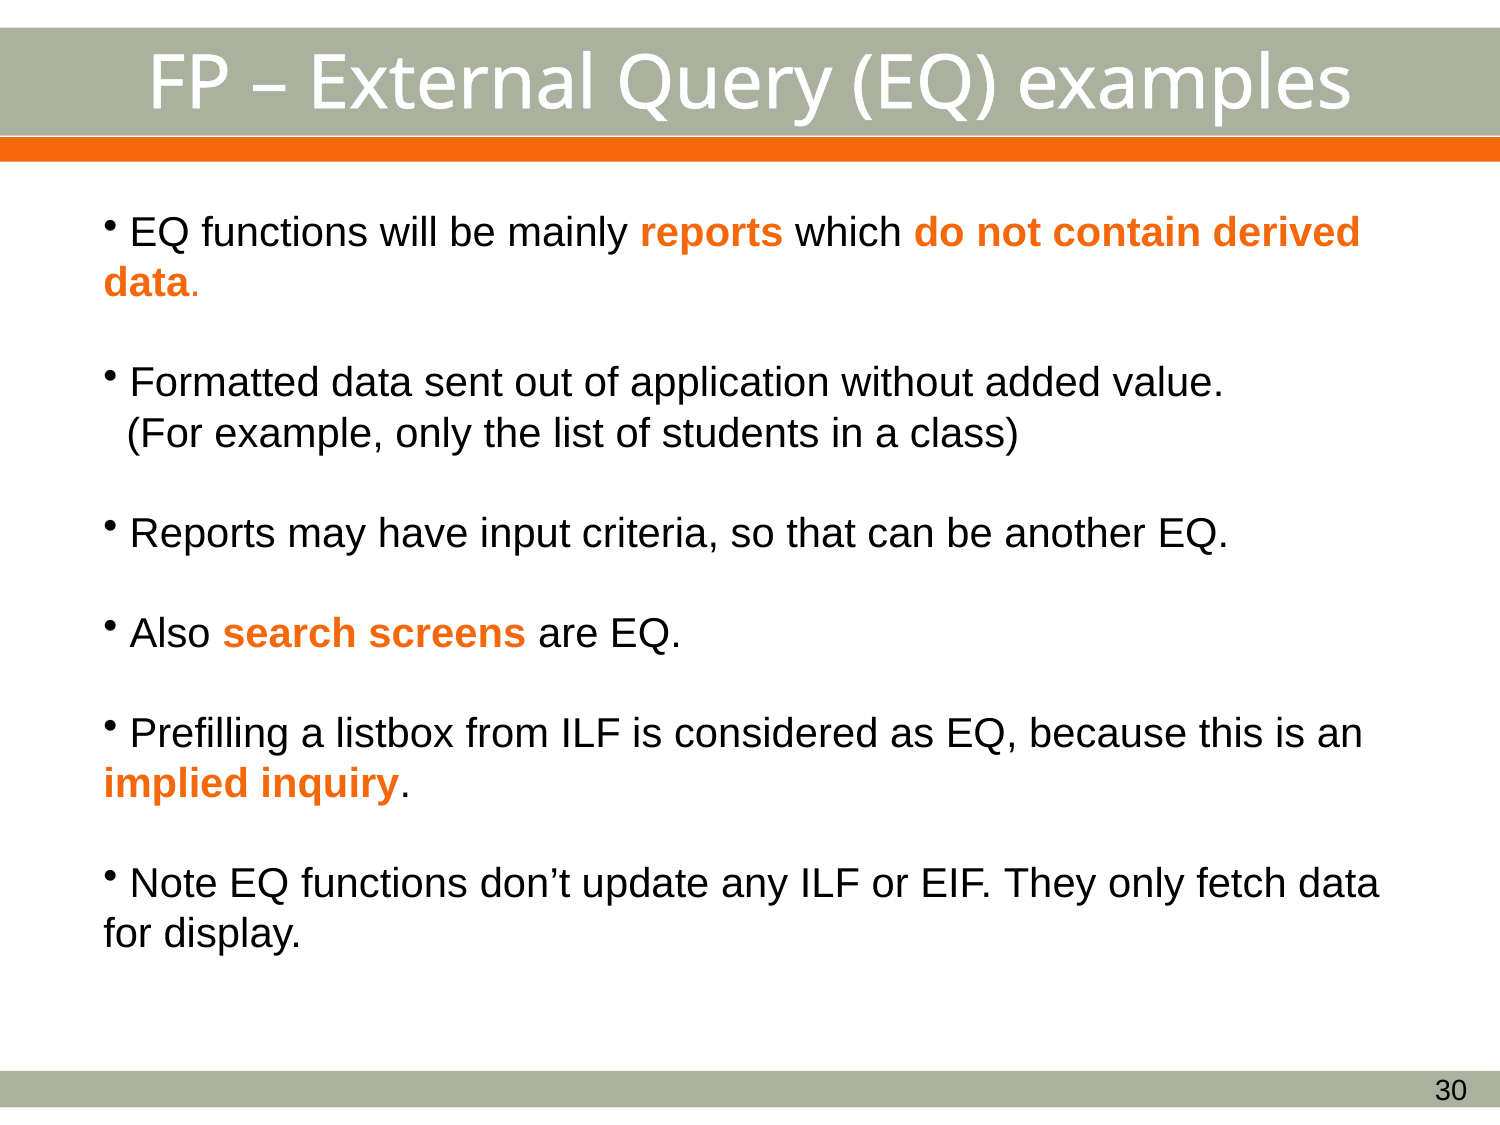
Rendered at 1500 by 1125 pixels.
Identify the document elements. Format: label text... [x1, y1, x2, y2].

slide_number 30 [1222, 1058, 1483, 1119]
title FP – External Query (EQ) examples [0, 7, 1500, 149]
text_box EQ functions will be mainly reports which do not contain derived data. Formatted data sent out of application without added value. (For example, only the list of students in a class) Reports may have input criteria, so that can be another EQ. Also search screens are EQ. Prefilling a listbox from ILF is considered as EQ, because this is an implied inquiry. Note EQ functions don’t update any ILF or EIF. They only fetch data for display. [88, 197, 1436, 1013]
